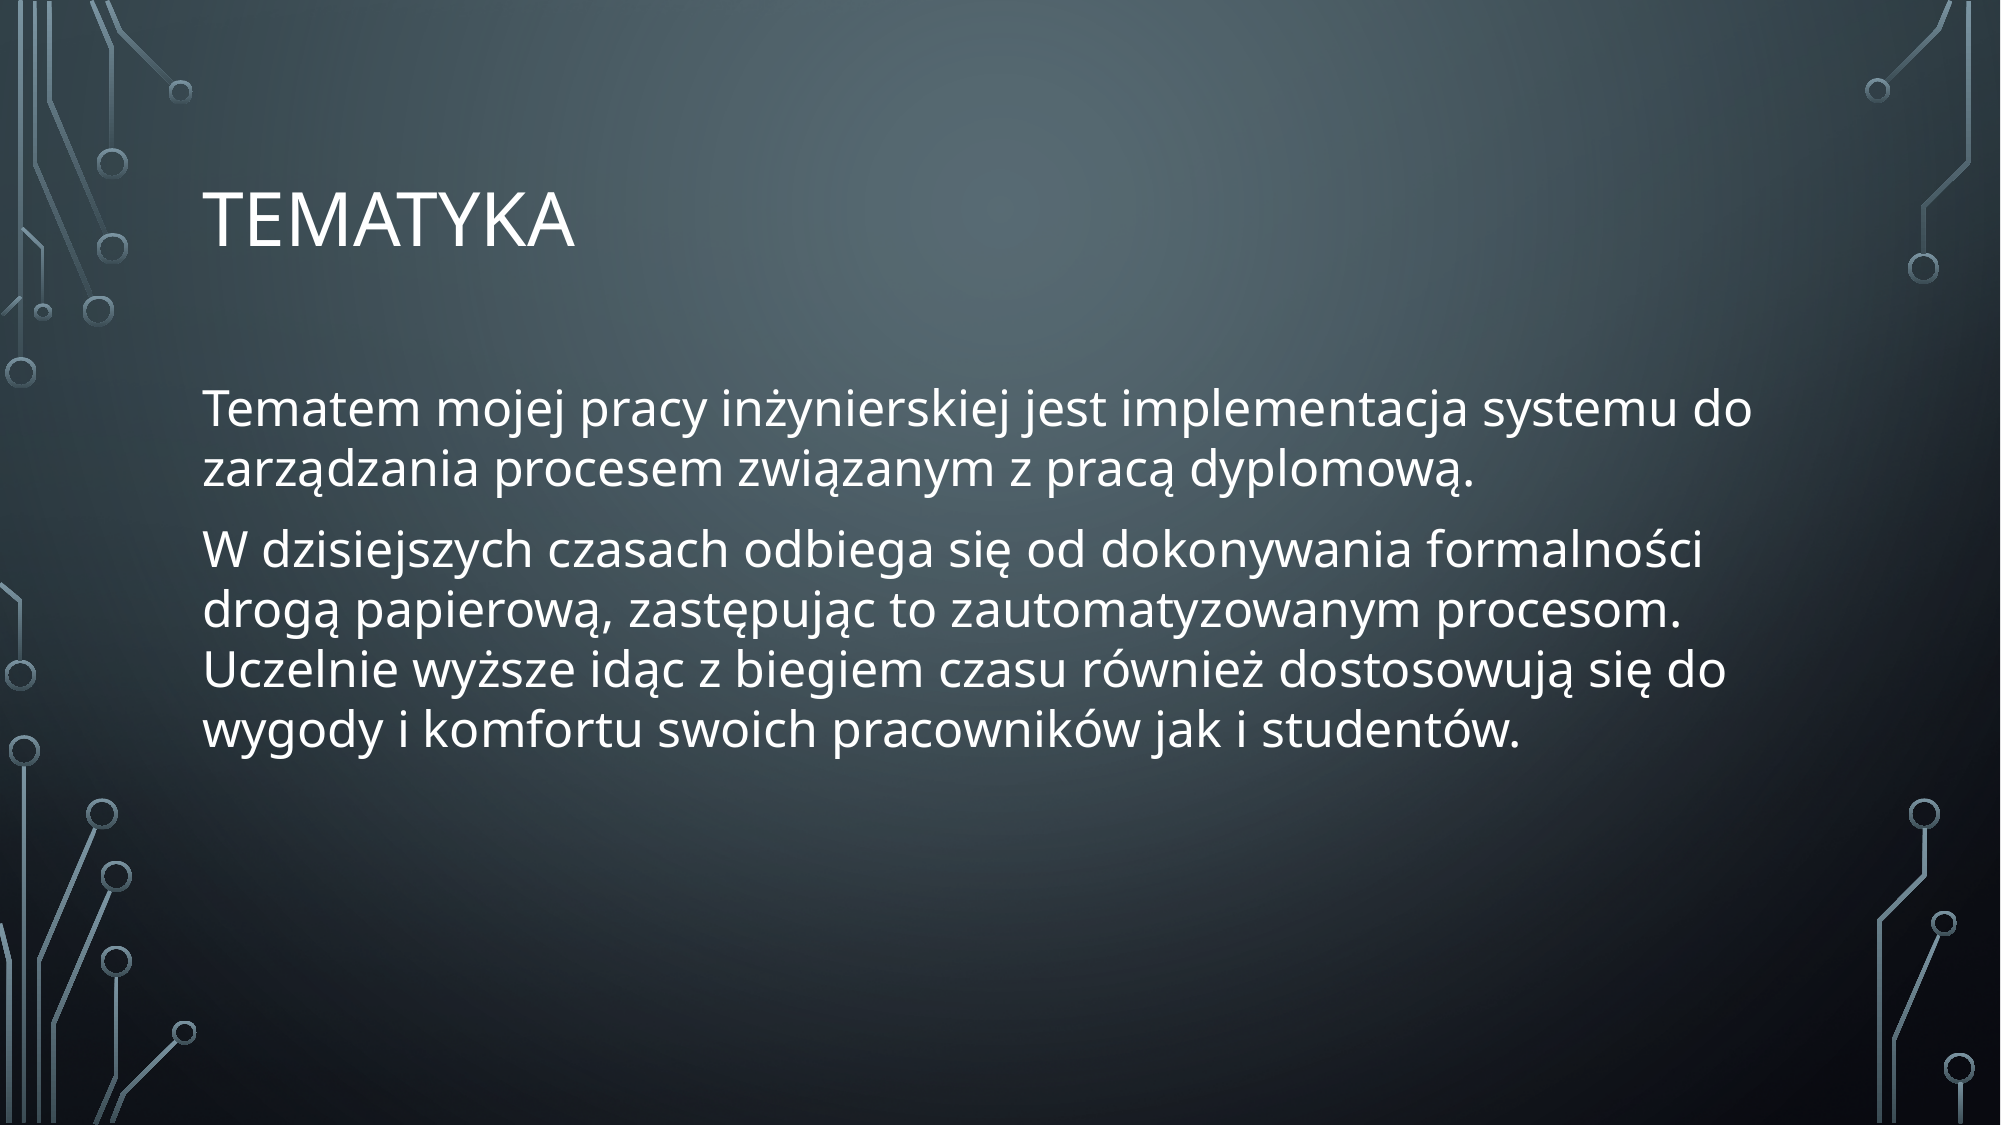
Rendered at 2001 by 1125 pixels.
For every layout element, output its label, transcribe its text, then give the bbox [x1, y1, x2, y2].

list Tematem mojej pracy inżynierskiej jest implementacja systemu do zarządzania procesem związanym z pracą dyplomową. W dzisiejszych czasach odbiega się od dokonywania formalności drogą papierową, zastępując to zautomatyzowanym procesom. Uczelnie wyższe idąc z biegiem czasu również dostosowują się do wygody i komfortu swoich pracowników jak i studentów. [187, 369, 1813, 950]
title Tematyka [187, 101, 1813, 344]
